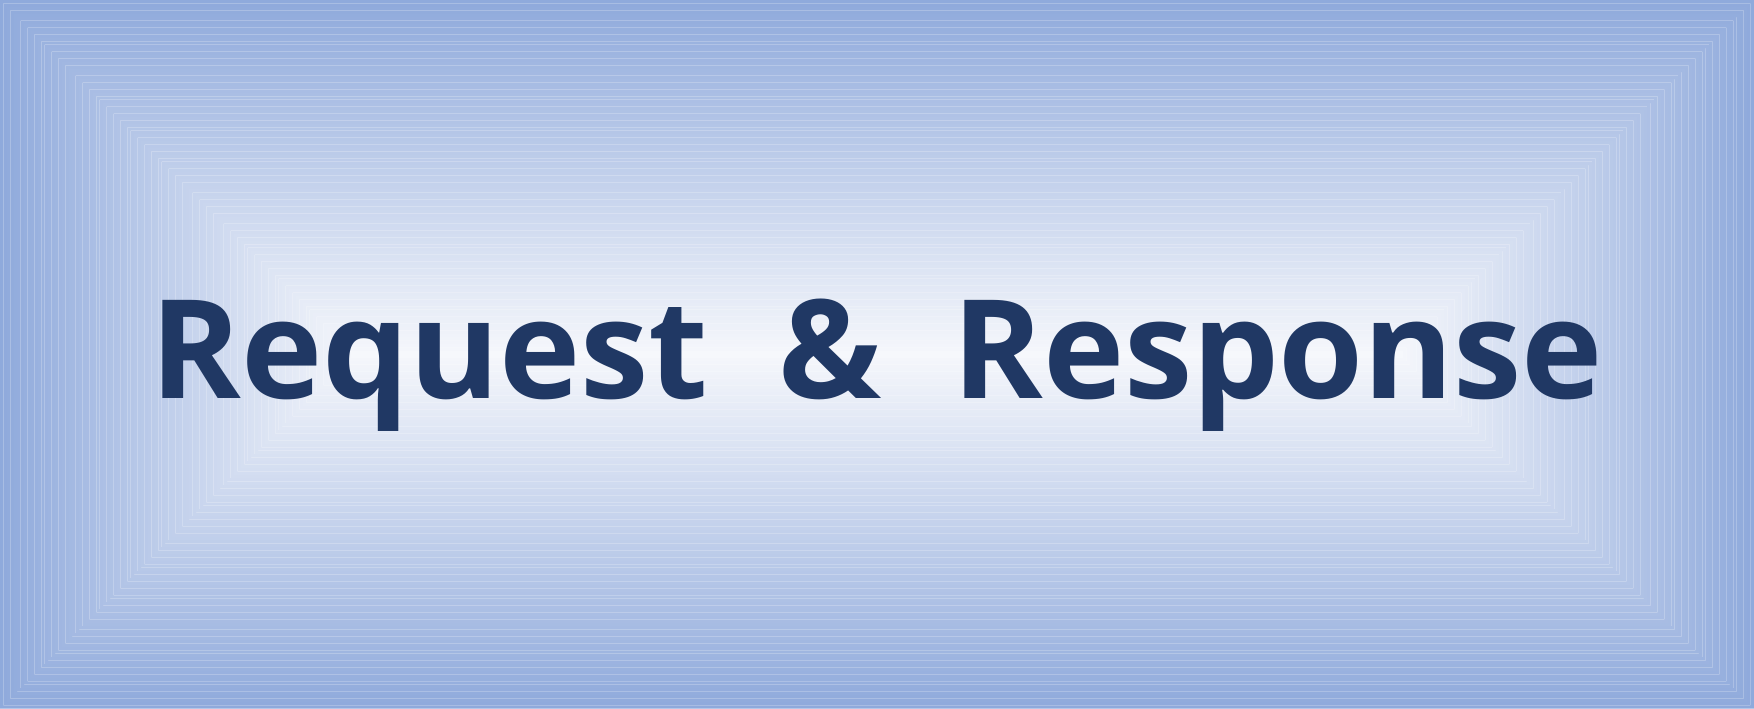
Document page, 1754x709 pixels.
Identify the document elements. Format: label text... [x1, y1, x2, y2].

title Request & Response [0, 0, 1754, 709]
